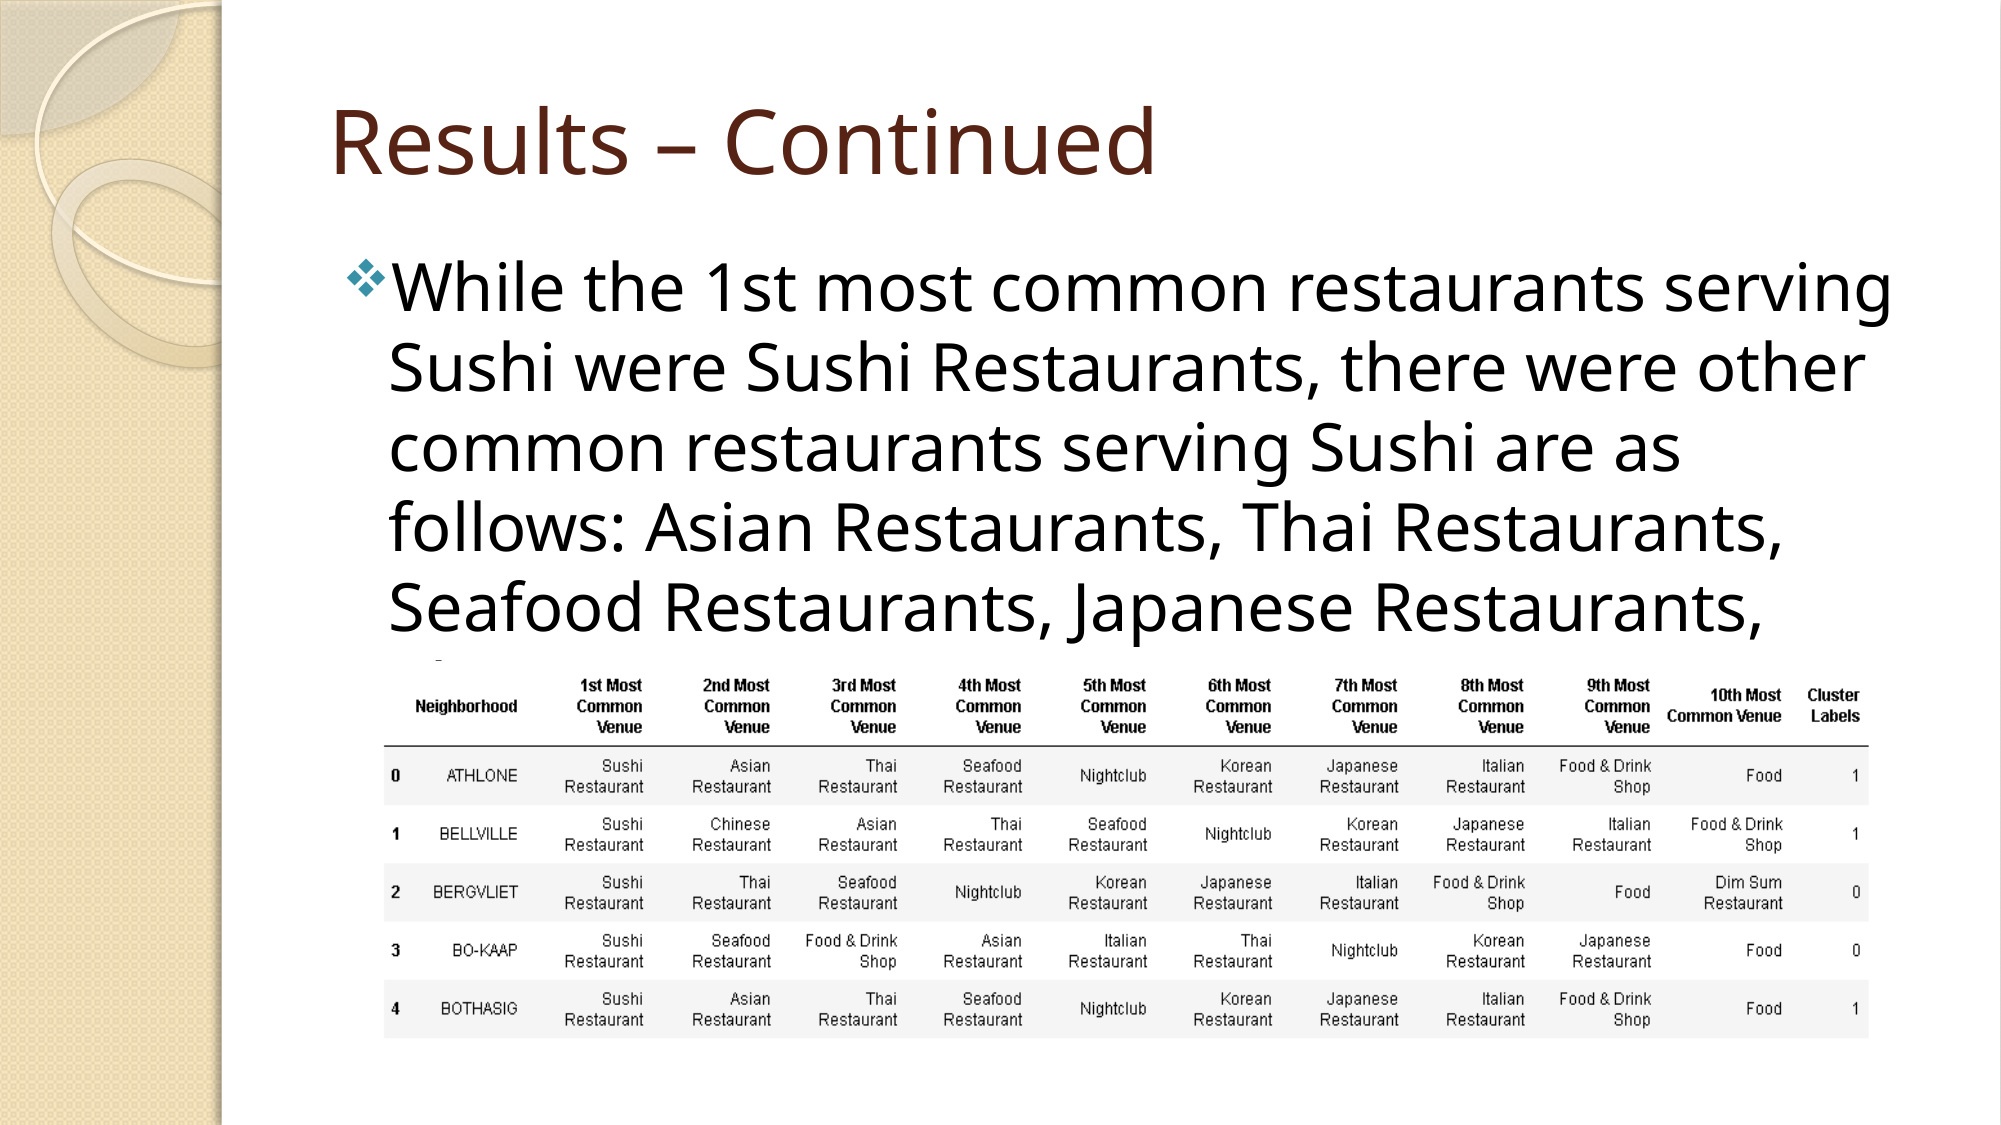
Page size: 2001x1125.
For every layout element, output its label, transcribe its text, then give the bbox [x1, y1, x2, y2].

list While the 1st most common restaurants serving Sushi were Sushi Restaurants, there were other common restaurants serving Sushi are as follows: Asian Restaurants, Thai Restaurants, Seafood Restaurants, Japanese Restaurants, Chinese Restaurants, etc. [313, 237, 1954, 1025]
title Results – Continued [313, 45, 1954, 233]
picture [370, 661, 1874, 1048]
